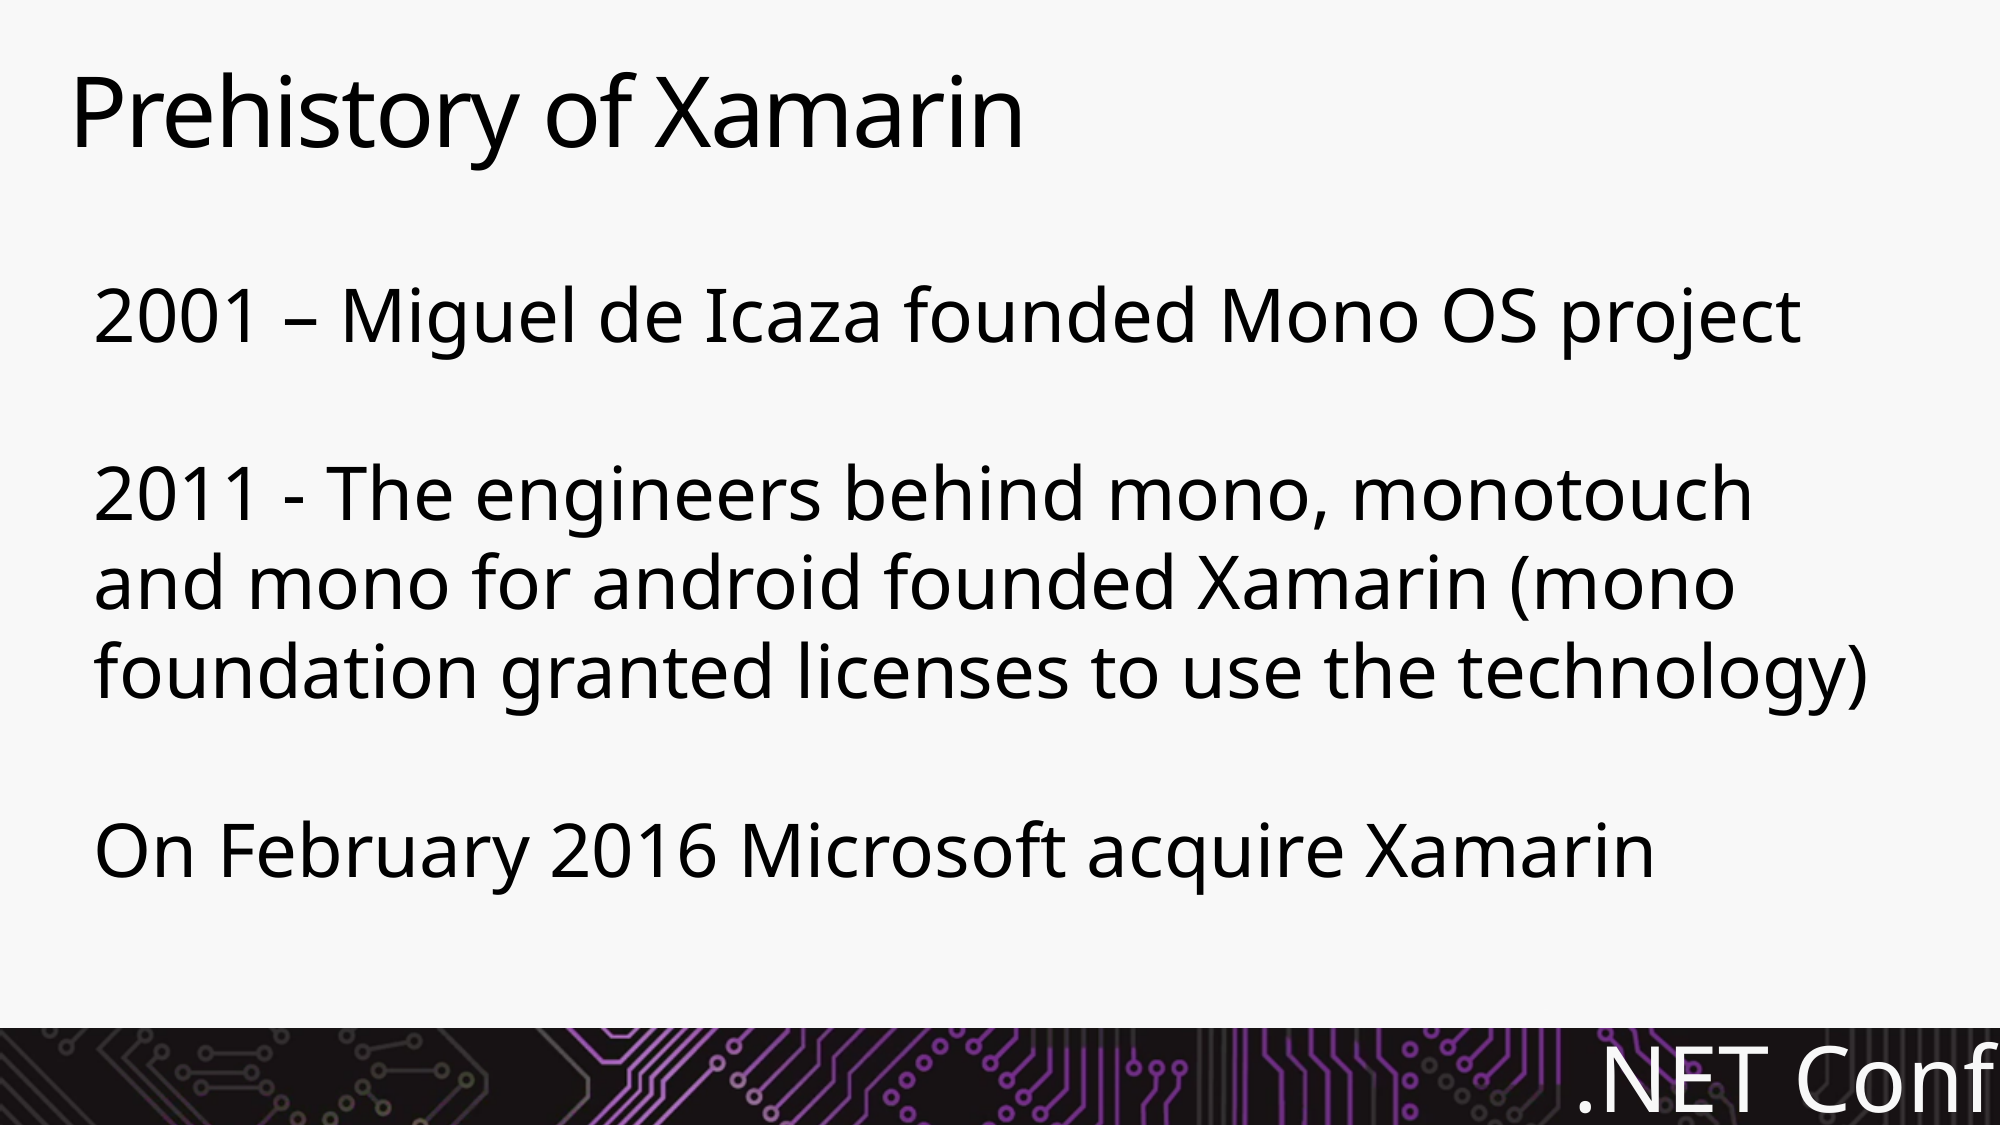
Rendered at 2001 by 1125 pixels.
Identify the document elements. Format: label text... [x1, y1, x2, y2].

picture [0, 1028, 2000, 1125]
list 2001 – Miguel de Icaza founded Mono OS project 2011 - The engineers behind mono, monotouch and mono for android founded Xamarin (mono foundation granted licenses to use the technology) On February 2016 Microsoft acquire Xamarin [69, 252, 1906, 939]
title Prehistory of Xamarin [44, 47, 1957, 196]
